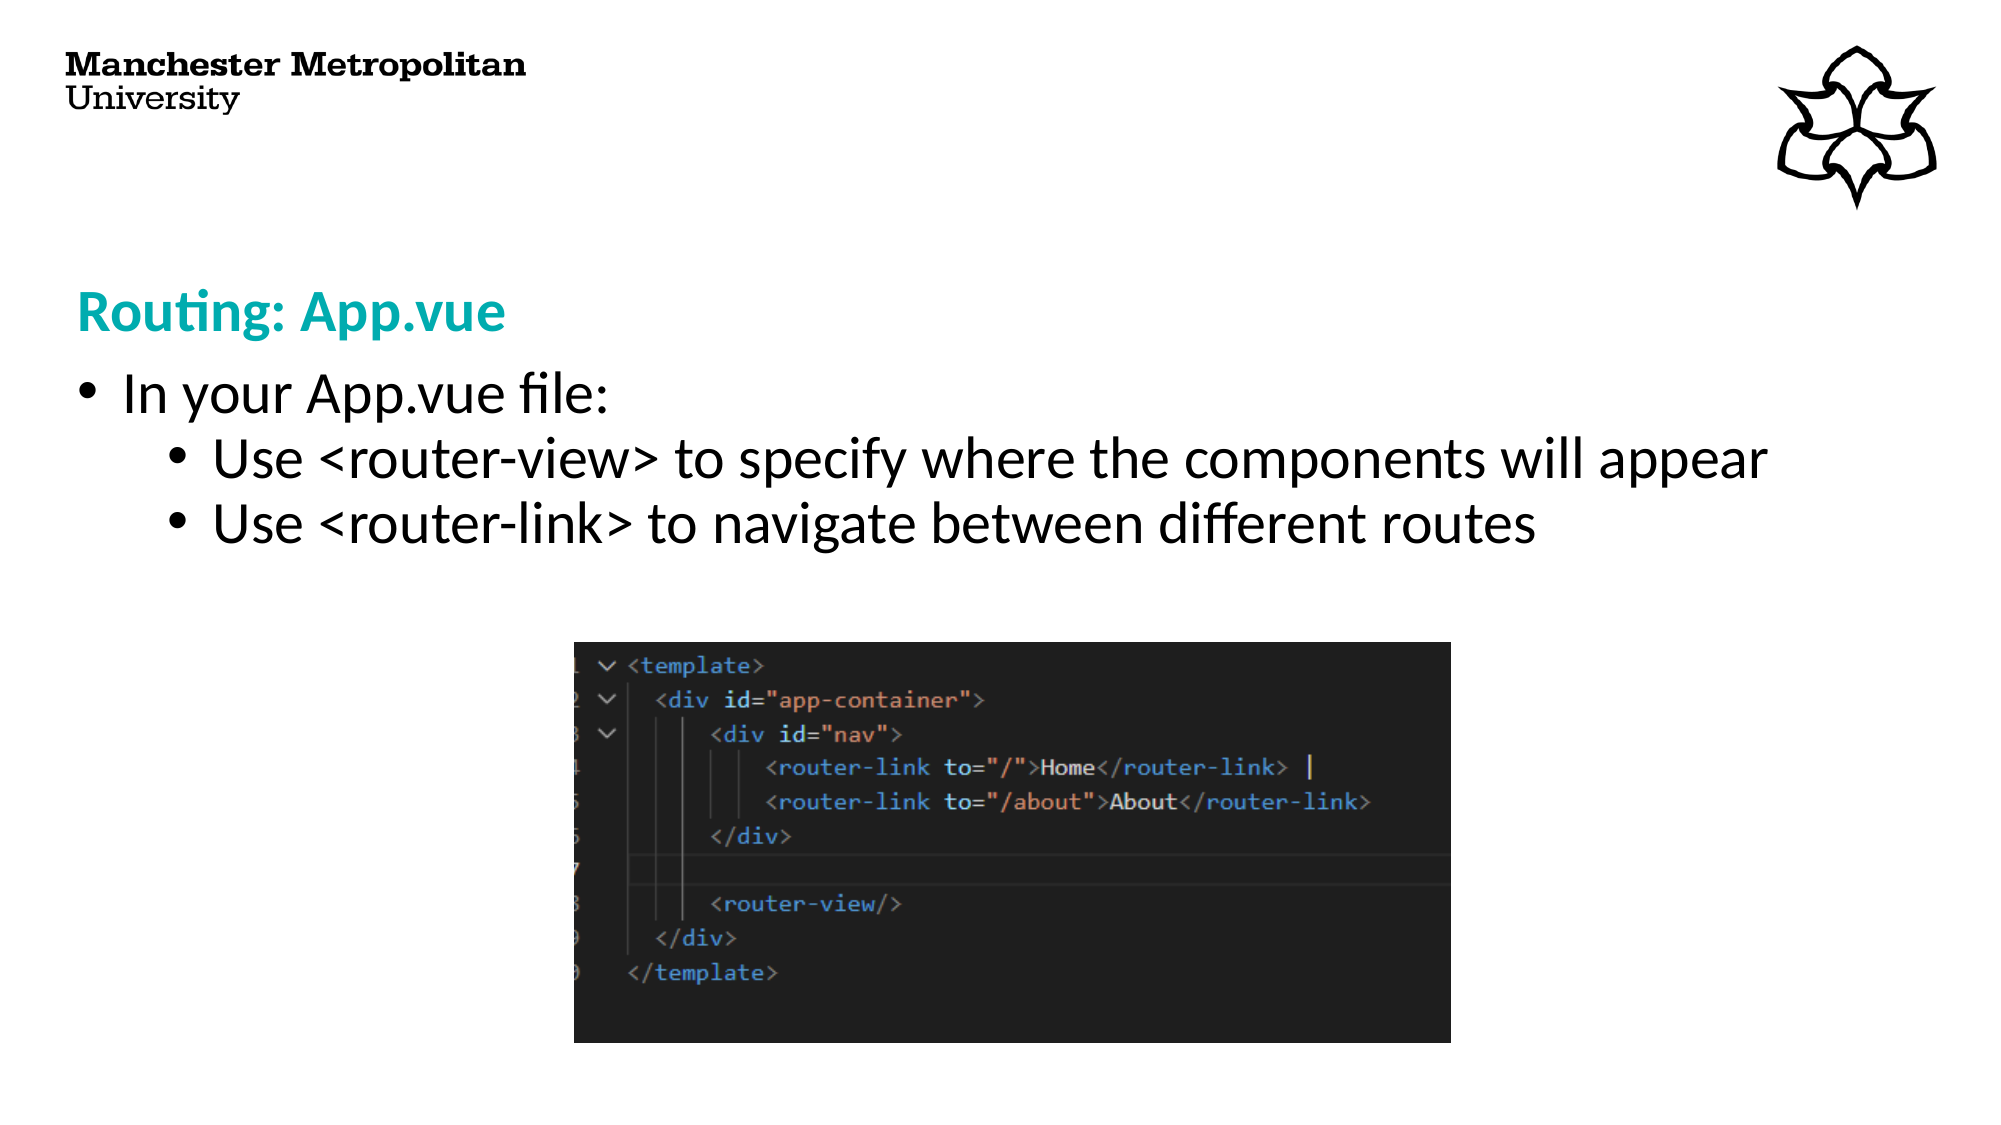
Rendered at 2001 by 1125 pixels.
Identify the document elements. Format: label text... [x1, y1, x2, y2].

picture [574, 642, 1451, 1043]
picture [1765, 34, 1948, 221]
title Routing: App.vue [62, 270, 1788, 352]
picture [55, 42, 536, 124]
list In your App.vue file: Use <router-view> to specify where the components will appear Use <router-link> to navigate between different routes [62, 352, 1938, 961]
